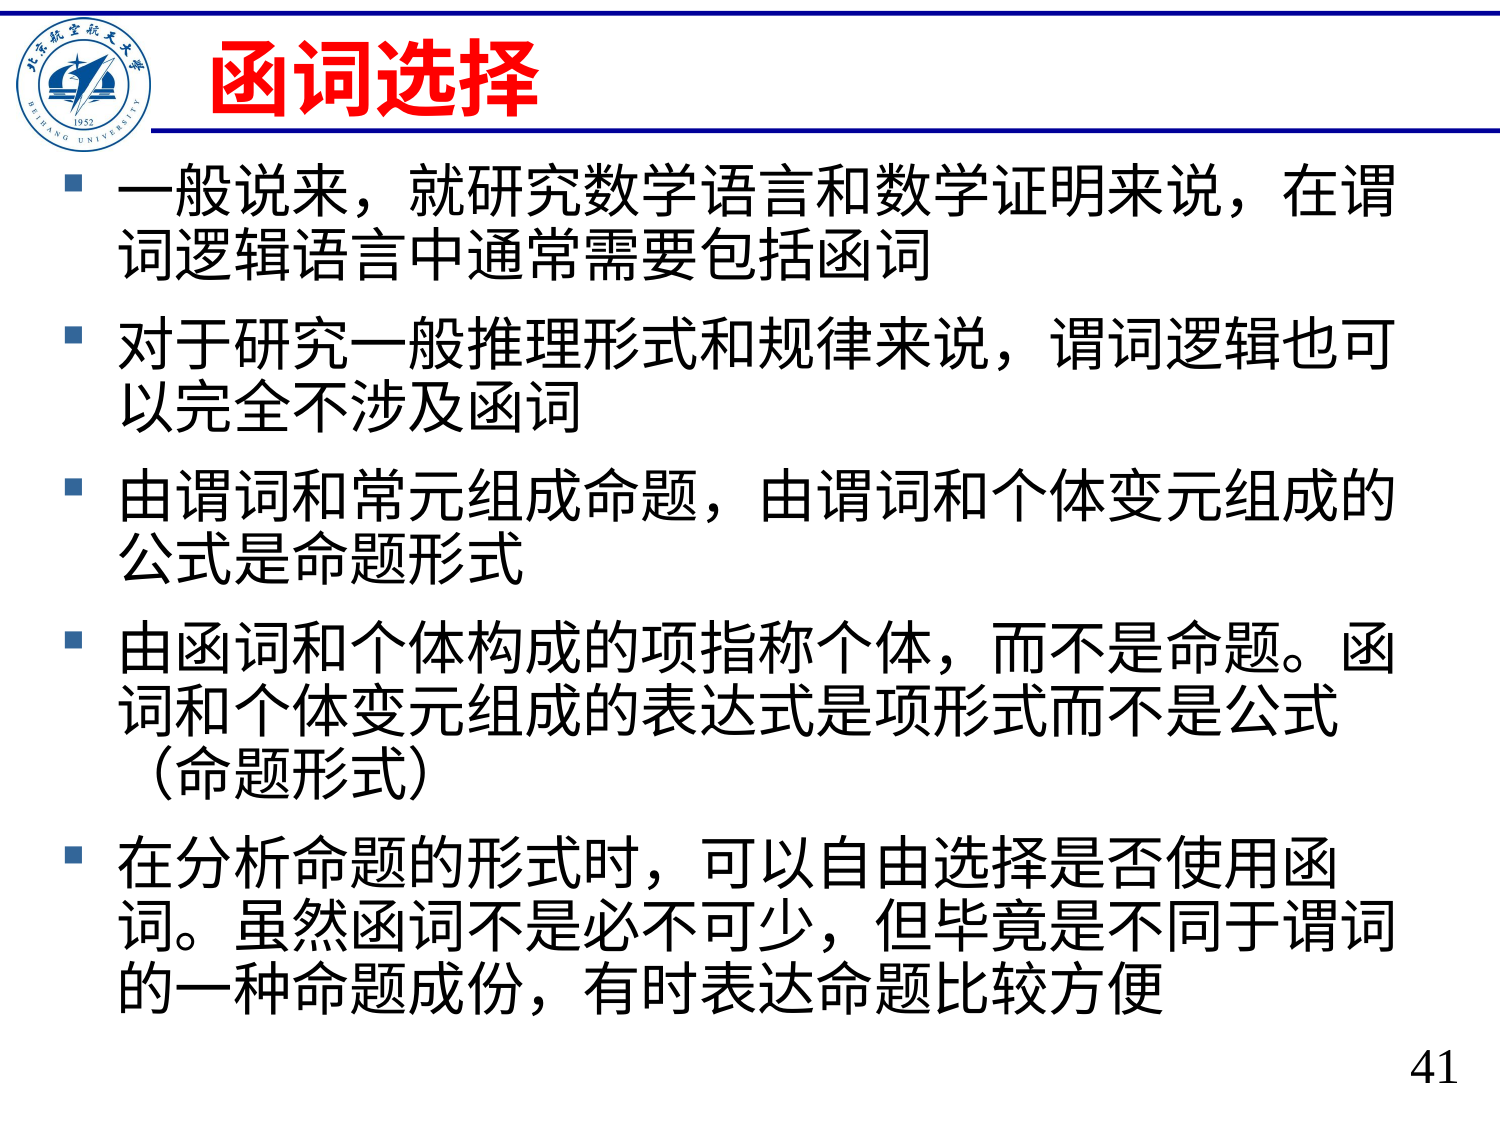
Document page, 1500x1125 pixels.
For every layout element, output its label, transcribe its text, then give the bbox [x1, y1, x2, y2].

list 一般说来，就研究数学语言和数学证明来说，在谓词逻辑语言中通常需要包括函词 对于研究一般推理形式和规律来说，谓词逻辑也可以完全不涉及函词 由谓词和常元组成命题，由谓词和个体变元组成的公式是命题形式 由函词和个体构成的项指称个体，而不是命题。函词和个体变元组成的表达式是项形式而不是公式（命题形式） 在分析命题的形式时，可以自由选择是否使用函词。虽然函词不是必不可少，但毕竟是不同于谓词的一种命题成份，有时表达命题比较方便 [45, 155, 1425, 1065]
title 函词选择 [192, 32, 1415, 120]
picture [16, 17, 151, 152]
